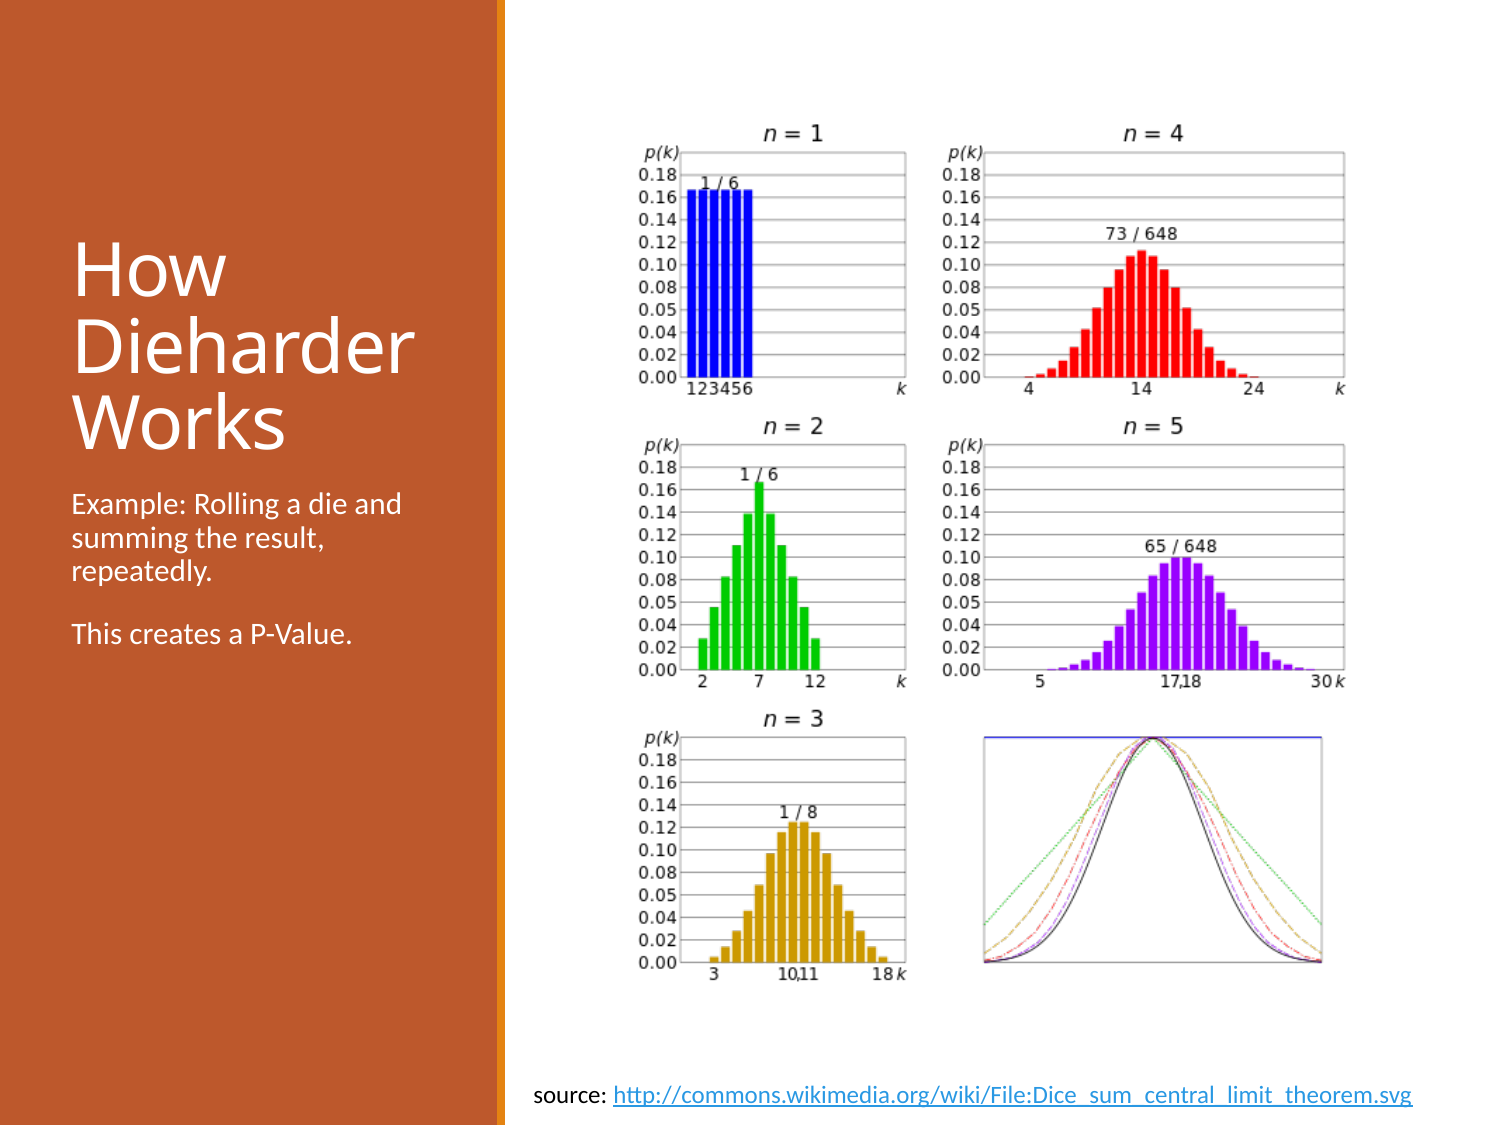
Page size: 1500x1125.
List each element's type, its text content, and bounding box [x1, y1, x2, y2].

text_box source: http://commons.wikimedia.org/wiki/File:Dice_sum_central_limit_theorem.svg [518, 1070, 1429, 1116]
title How Dieharder Works [56, 97, 451, 473]
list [629, 119, 1351, 984]
list Example: Rolling a die and summing the result, repeatedly. This creates a P-Value. [56, 479, 451, 1035]
